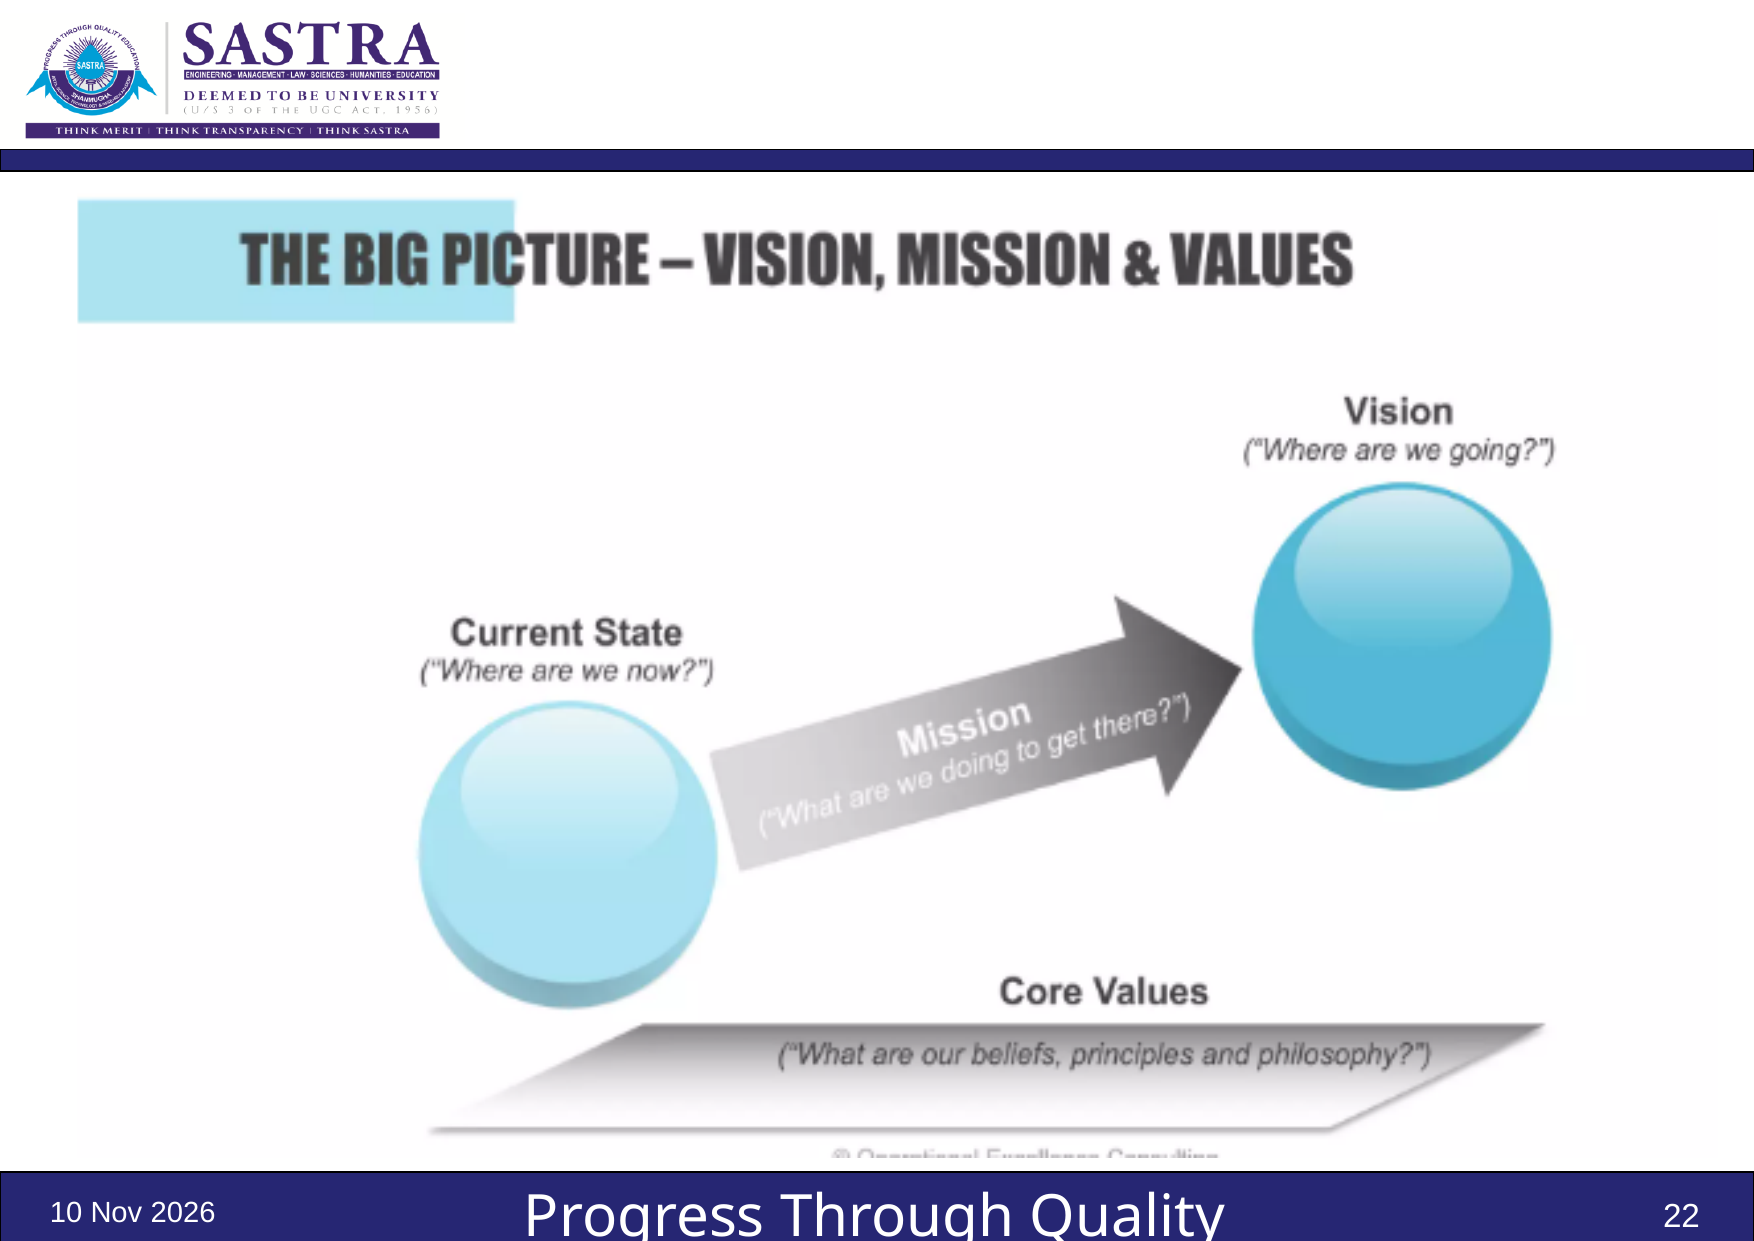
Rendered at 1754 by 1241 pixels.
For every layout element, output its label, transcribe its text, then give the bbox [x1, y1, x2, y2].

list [76, 182, 1718, 1158]
picture [0, 13, 465, 146]
slide_number 22 [1307, 1184, 1718, 1237]
slide_number 16-Aug-23 [32, 1184, 267, 1236]
